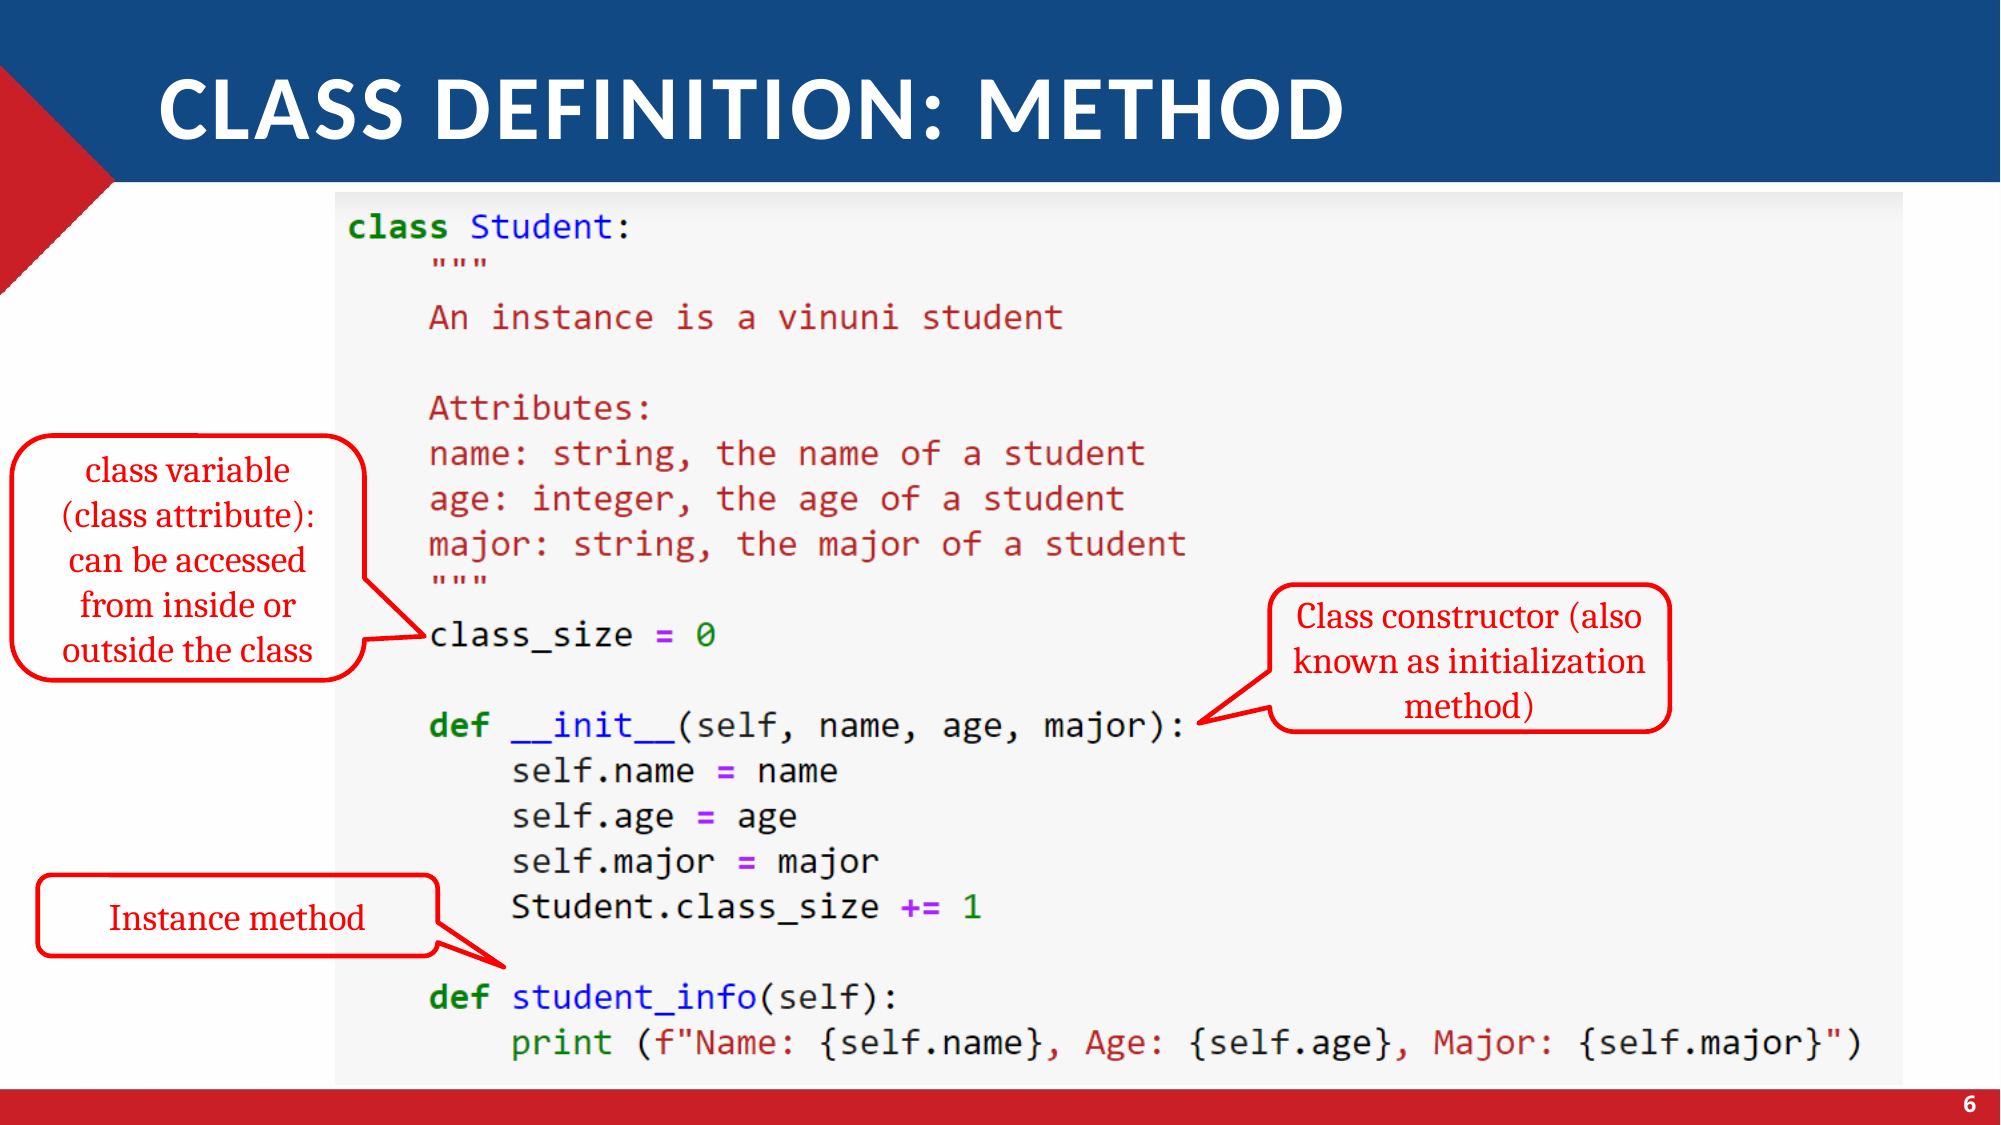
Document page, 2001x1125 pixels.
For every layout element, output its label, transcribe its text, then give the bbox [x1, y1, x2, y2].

picture [0, 0, 2001, 1125]
slide_number 6 [1939, 1085, 2000, 1125]
text_box class variable (class attribute): can be accessed from inside or outside the class [10, 434, 335, 682]
title Class definition: method [127, 45, 1890, 176]
text_box Instance method [36, 873, 335, 958]
